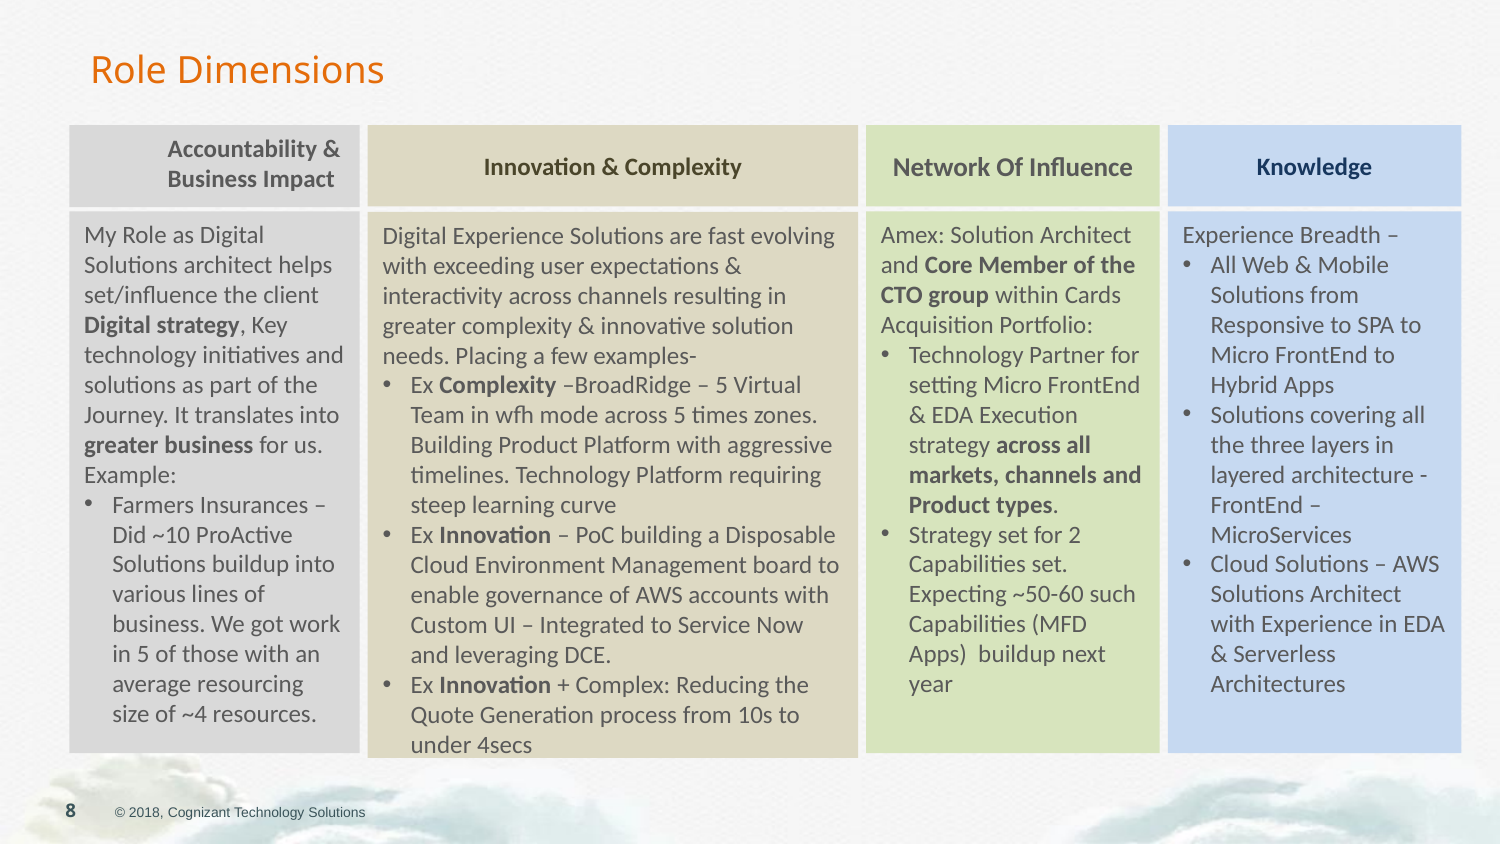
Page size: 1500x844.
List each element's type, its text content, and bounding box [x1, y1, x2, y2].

title Role Dimensions [75, 33, 1425, 104]
text_box Amex: Solution Architect and Core Member of the CTO group within Cards Acquisition Portfolio: Technology Partner for setting Micro FrontEnd & EDA Execution strategy across all markets, channels and Product types. Strategy set for 2 Capabilities set. Expecting ~50-60 such Capabilities (MFD Apps) buildup next year [864, 209, 1162, 755]
text_box Knowledge [1166, 123, 1463, 208]
picture [0, 0, 1500, 844]
text_box Innovation & Complexity [366, 123, 860, 208]
text_box My Role as Digital Solutions architect helps set/influence the client Digital strategy, Key technology initiatives and solutions as part of the Journey. It translates into greater business for us. Example: Farmers Insurances – Did ~10 ProActive Solutions buildup into various lines of business. We got work in 5 of those with an average resourcing size of ~4 resources. [67, 209, 362, 755]
text_box Experience Breadth – All Web & Mobile Solutions from Responsive to SPA to Micro FrontEnd to Hybrid Apps Solutions covering all the three layers in layered architecture - FrontEnd – MicroServices Cloud Solutions – AWS Solutions Architect with Experience in EDA & Serverless Architectures [1166, 209, 1463, 755]
text_box Network Of Influence [864, 123, 1162, 208]
text_box Accountability & Business Impact [67, 123, 362, 209]
text_box Digital Experience Solutions are fast evolving with exceeding user expectations & interactivity across channels resulting in greater complexity & innovative solution needs. Placing a few examples- Ex Complexity –BroadRidge – 5 Virtual Team in wfh mode across 5 times zones. Building Product Platform with aggressive timelines. Technology Platform requiring steep learning curve Ex Innovation – PoC building a Disposable Cloud Environment Management board to enable governance of AWS accounts with Custom UI – Integrated to Service Now and leveraging DCE. Ex Innovation + Complex: Reducing the Quote Generation process from 10s to under 4secs [366, 210, 860, 760]
